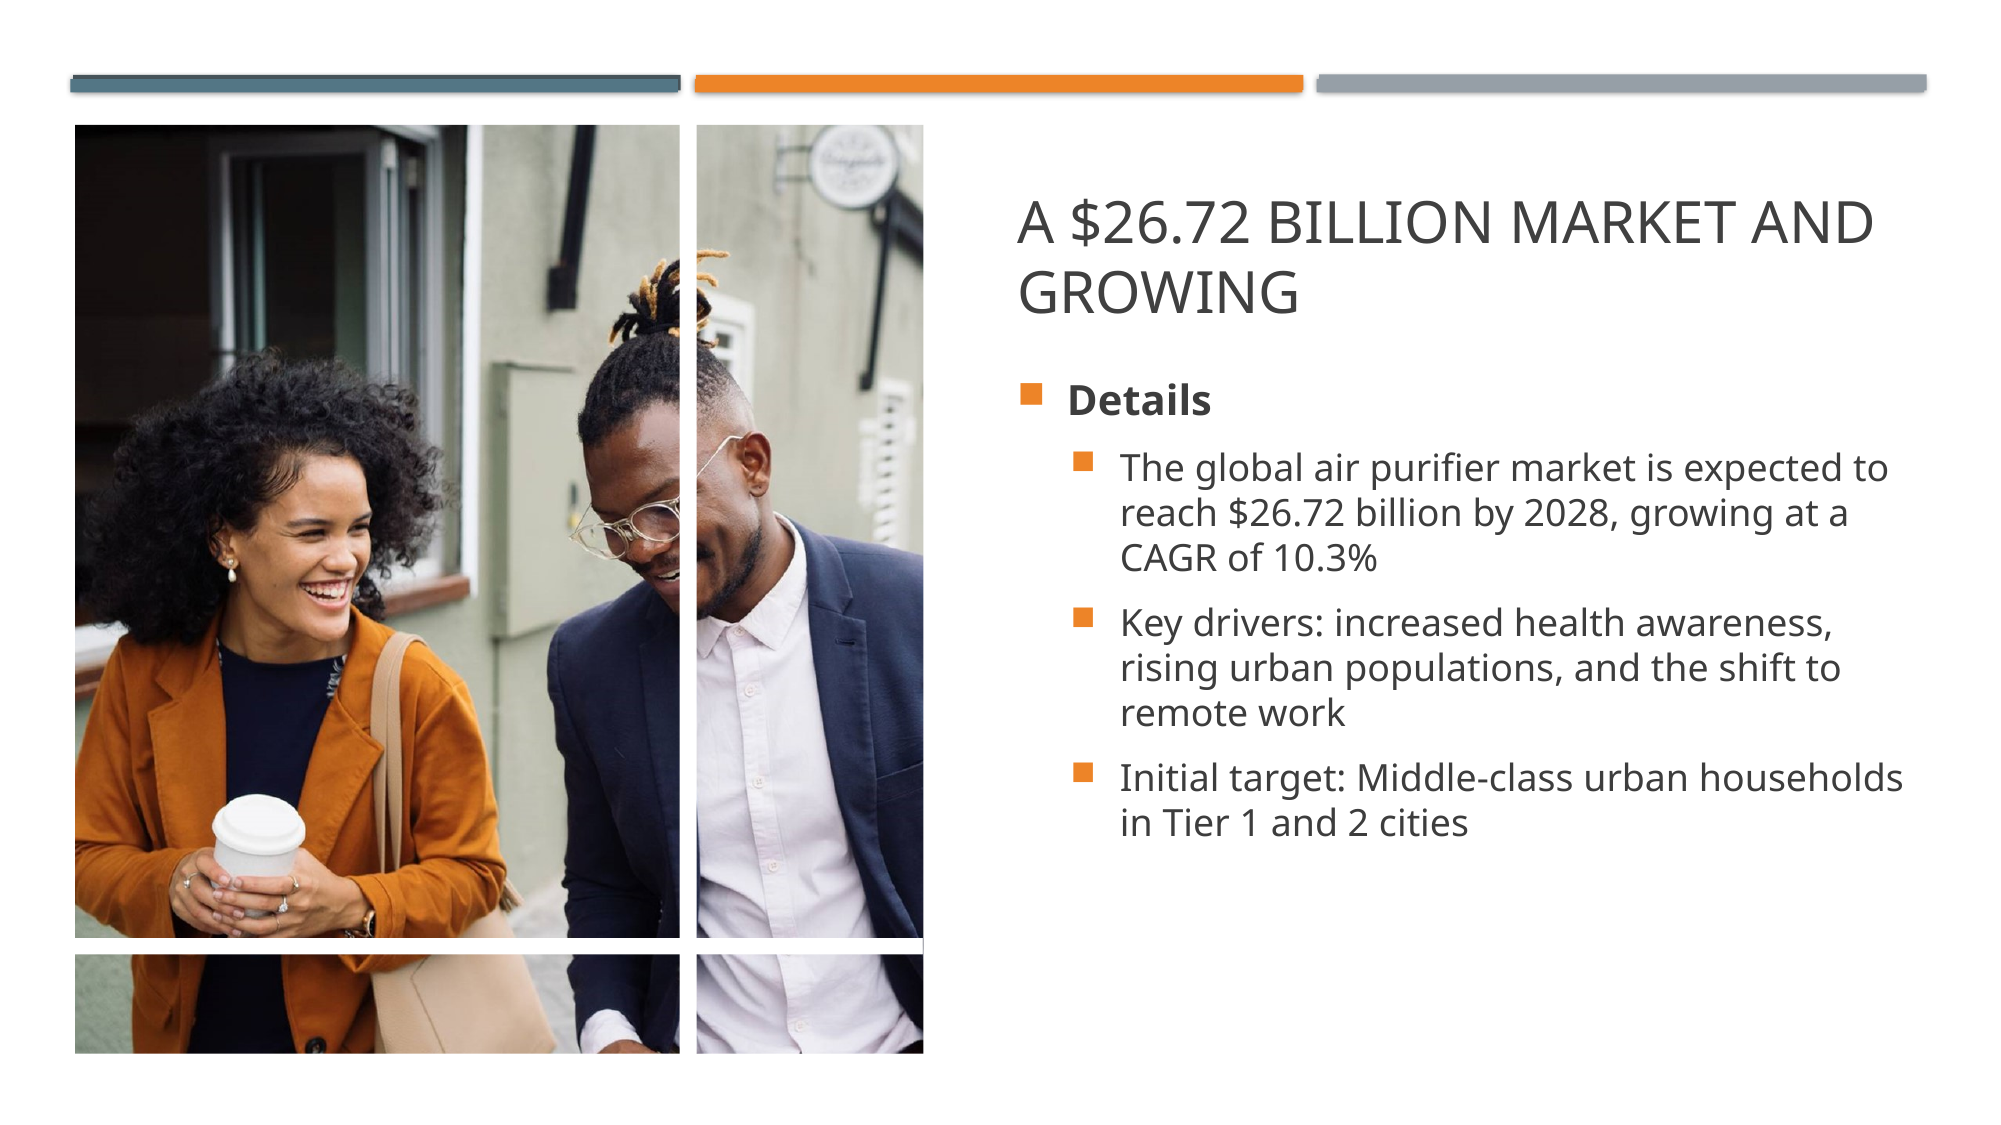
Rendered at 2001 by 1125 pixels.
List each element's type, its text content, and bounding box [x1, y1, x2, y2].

picture [74, 124, 924, 1055]
list Details The global air purifier market is expected to reach $26.72 billion by 2028, growing at a CAGR of 10.3% Key drivers: increased health awareness, rising urban populations, and the shift to remote work Initial target: Middle-class urban households in Tier 1 and 2 cities [1001, 366, 1925, 1054]
title A $26.72 Billion Market and Growing [1001, 121, 1925, 333]
